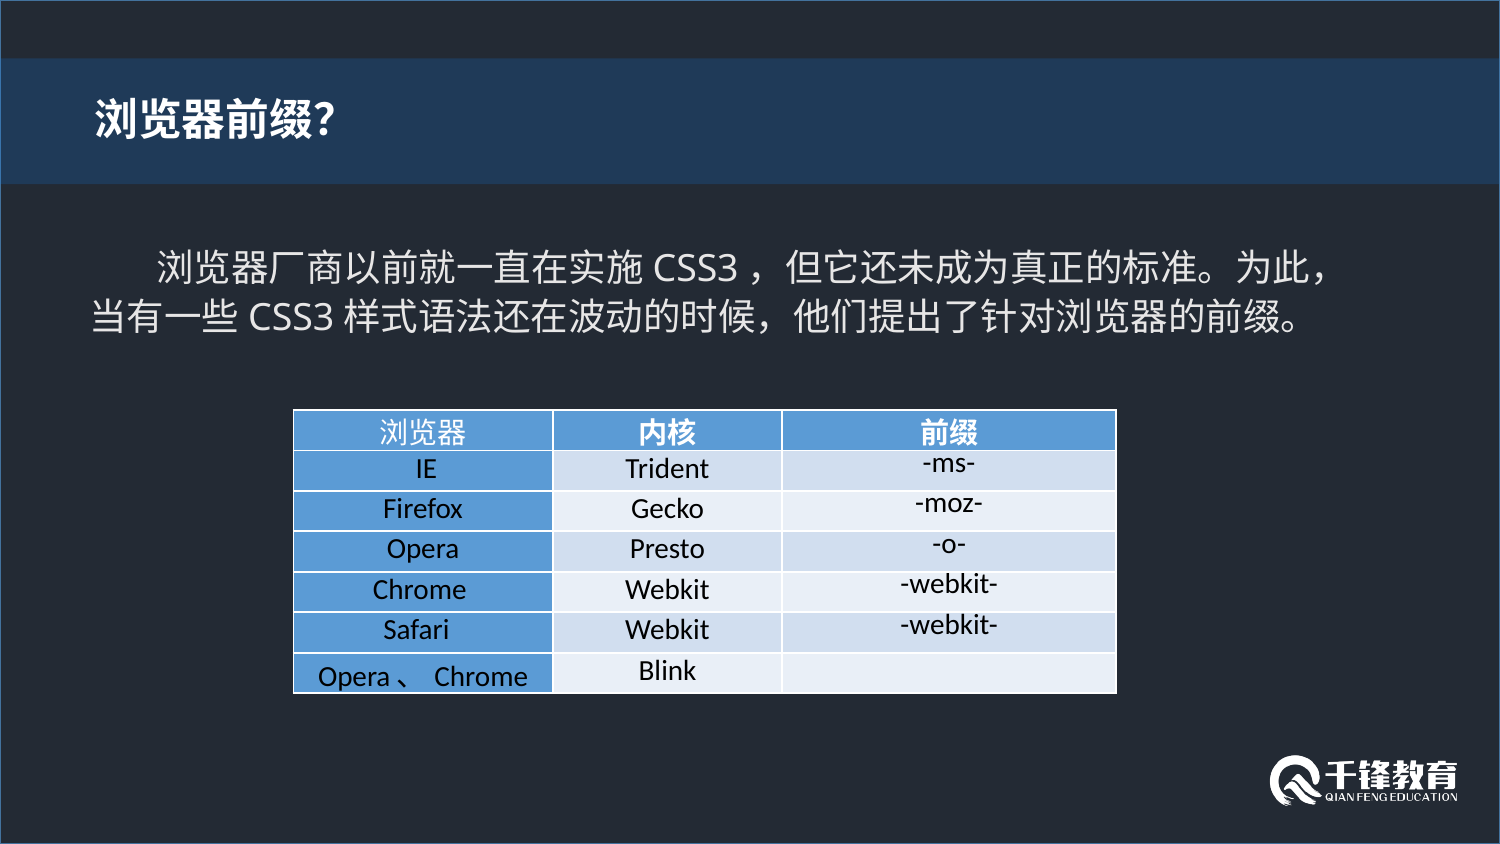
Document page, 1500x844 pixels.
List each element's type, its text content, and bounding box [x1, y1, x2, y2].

text_box [0, 57, 1500, 185]
picture [1268, 751, 1461, 810]
table_cell Webkit [554, 573, 781, 611]
table_header 内核 [554, 411, 781, 450]
table_cell -moz- [783, 492, 1115, 530]
table_cell Presto [554, 532, 781, 571]
table_cell Opera、Chrome [294, 654, 552, 692]
table_cell Safari [294, 613, 552, 652]
table_cell -o- [783, 532, 1115, 571]
table_cell -webkit- [783, 613, 1115, 652]
table_cell Gecko [554, 492, 781, 530]
table_cell Blink [554, 654, 781, 692]
text_box 浏览器前缀？ [79, 84, 1461, 152]
table_cell Trident [554, 451, 781, 490]
table_cell Firefox [294, 492, 552, 530]
text_box [0, 0, 1500, 57]
table_cell [783, 654, 1115, 692]
table_cell -webkit- [783, 573, 1115, 611]
table_cell Opera [294, 532, 552, 571]
table_header 前缀 [783, 411, 1115, 450]
text_box 浏览器厂商以前就一直在实施CSS3，但它还未成为真正的标准。为此，当有一些CSS3样式语法还在波动的时候，他们提出了针对浏览器的前缀。 [74, 215, 1360, 541]
table_header 浏览器 [294, 411, 552, 450]
table_cell Webkit [554, 613, 781, 652]
table_cell IE [294, 451, 552, 490]
table_cell -ms- [783, 451, 1115, 490]
text_box [0, 185, 1500, 844]
table_cell Chrome [294, 573, 552, 611]
